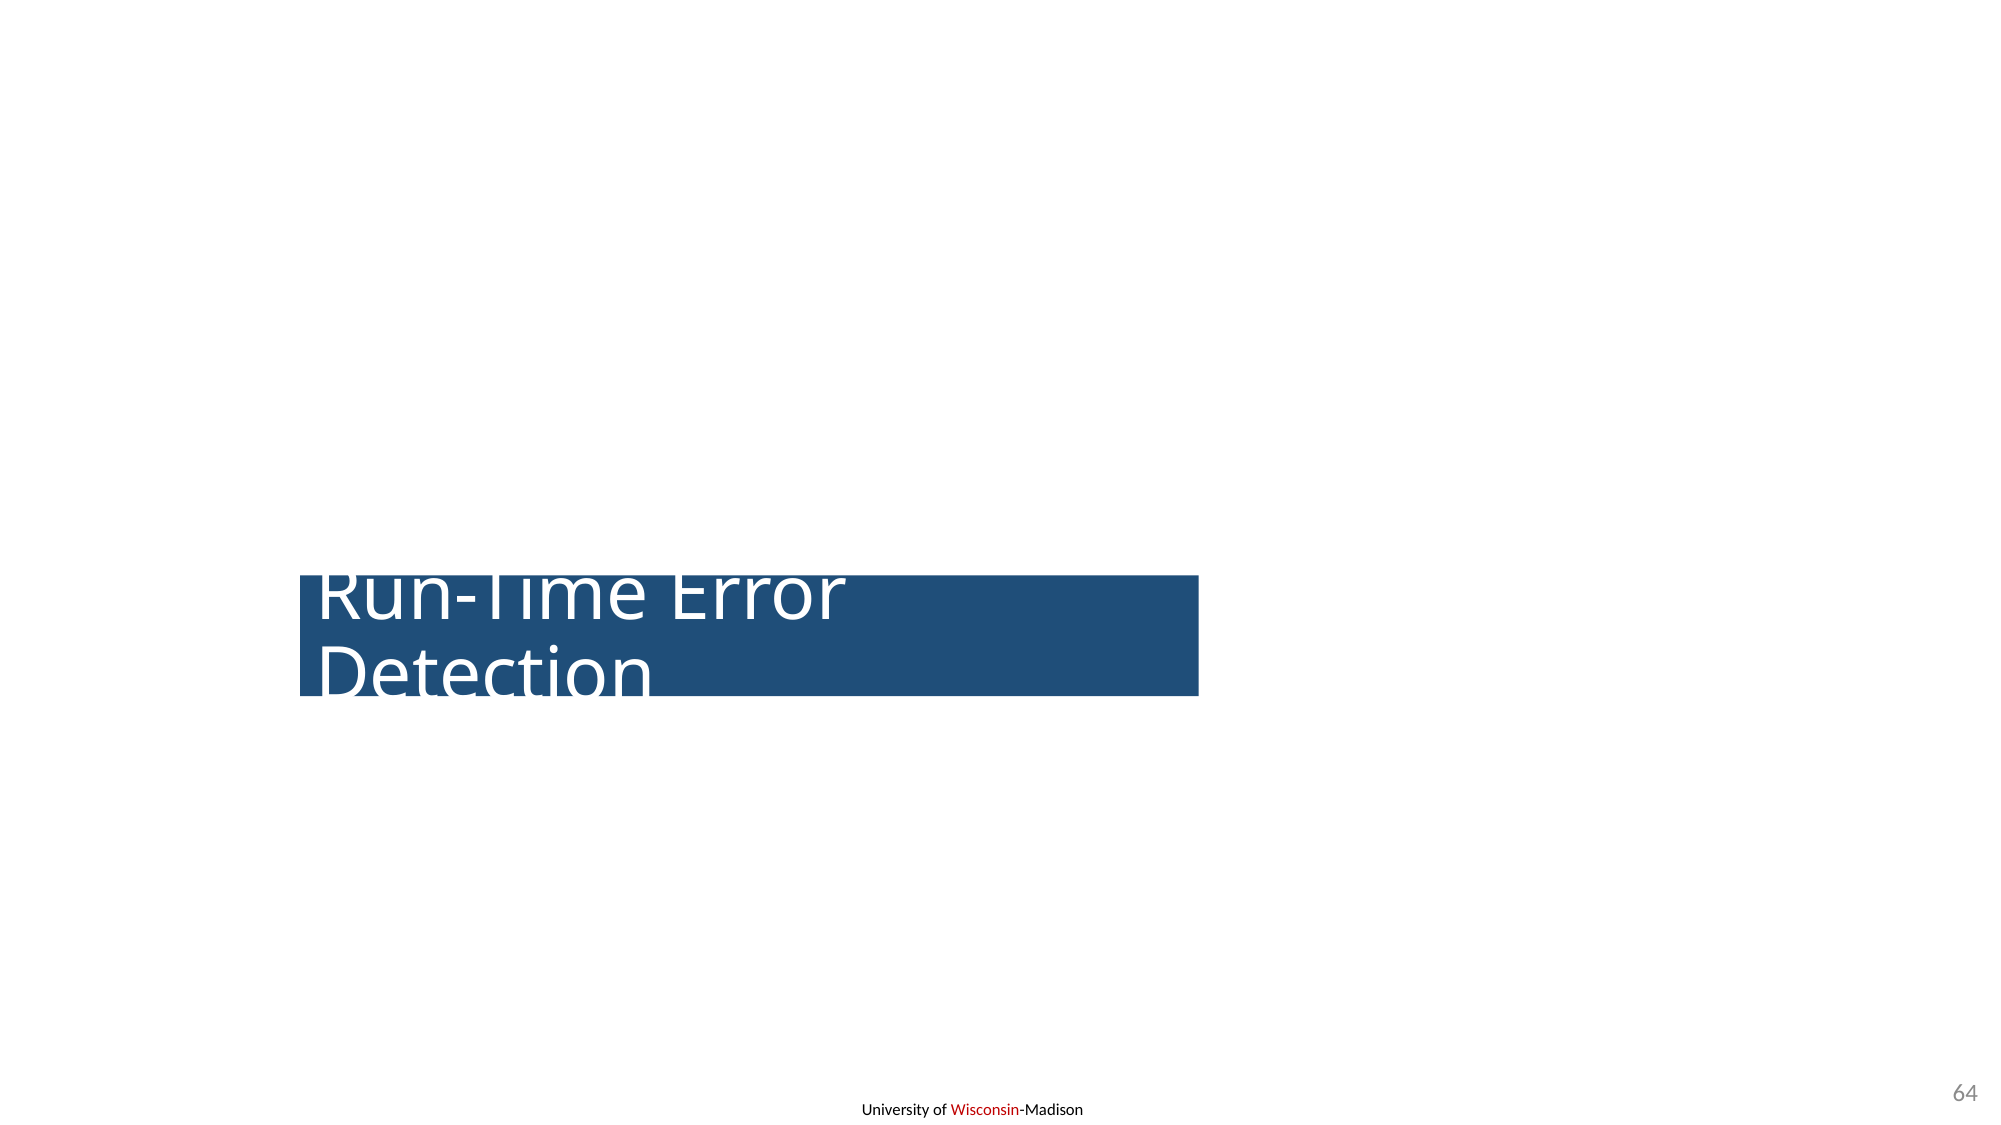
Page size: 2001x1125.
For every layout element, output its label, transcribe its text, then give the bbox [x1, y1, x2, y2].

title Run-Time Error Detection [300, 575, 1199, 697]
slide_number 64 [1879, 1069, 1994, 1114]
